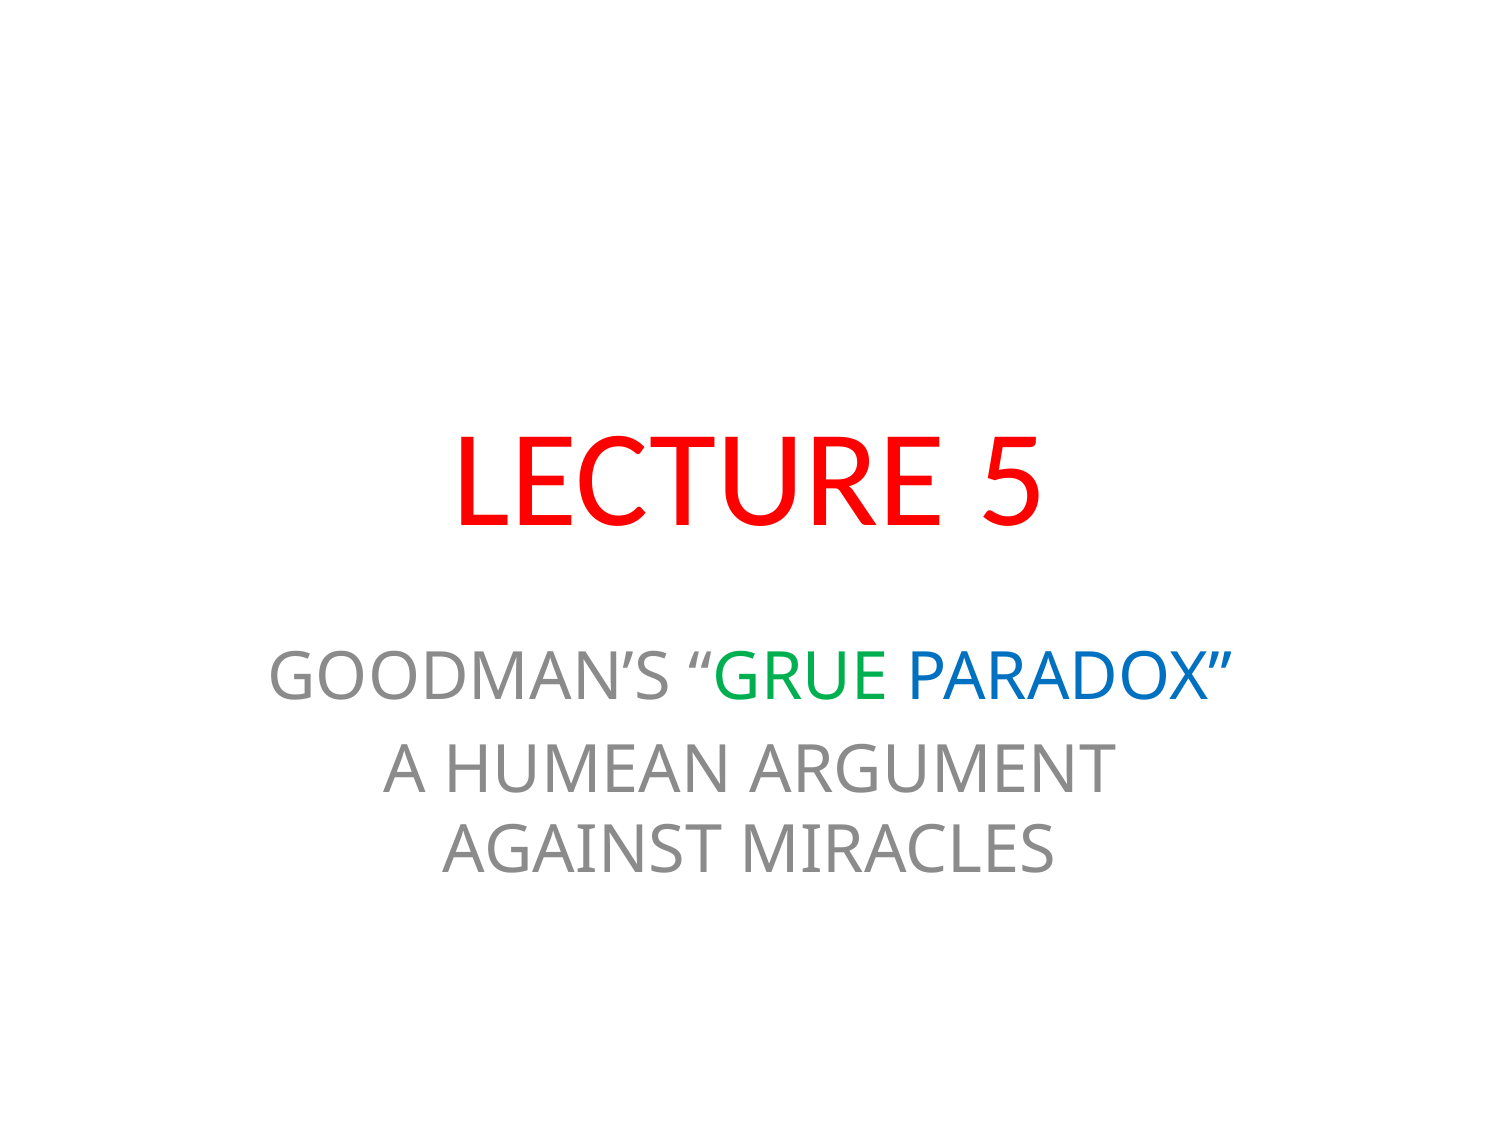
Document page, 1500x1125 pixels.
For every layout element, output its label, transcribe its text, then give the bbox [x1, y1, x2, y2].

title LECTURE 5 [112, 349, 1388, 591]
subtitle GOODMAN’S “GRUE PARADOX” A HUMEAN ARGUMENT AGAINST MIRACLES [225, 624, 1275, 913]
